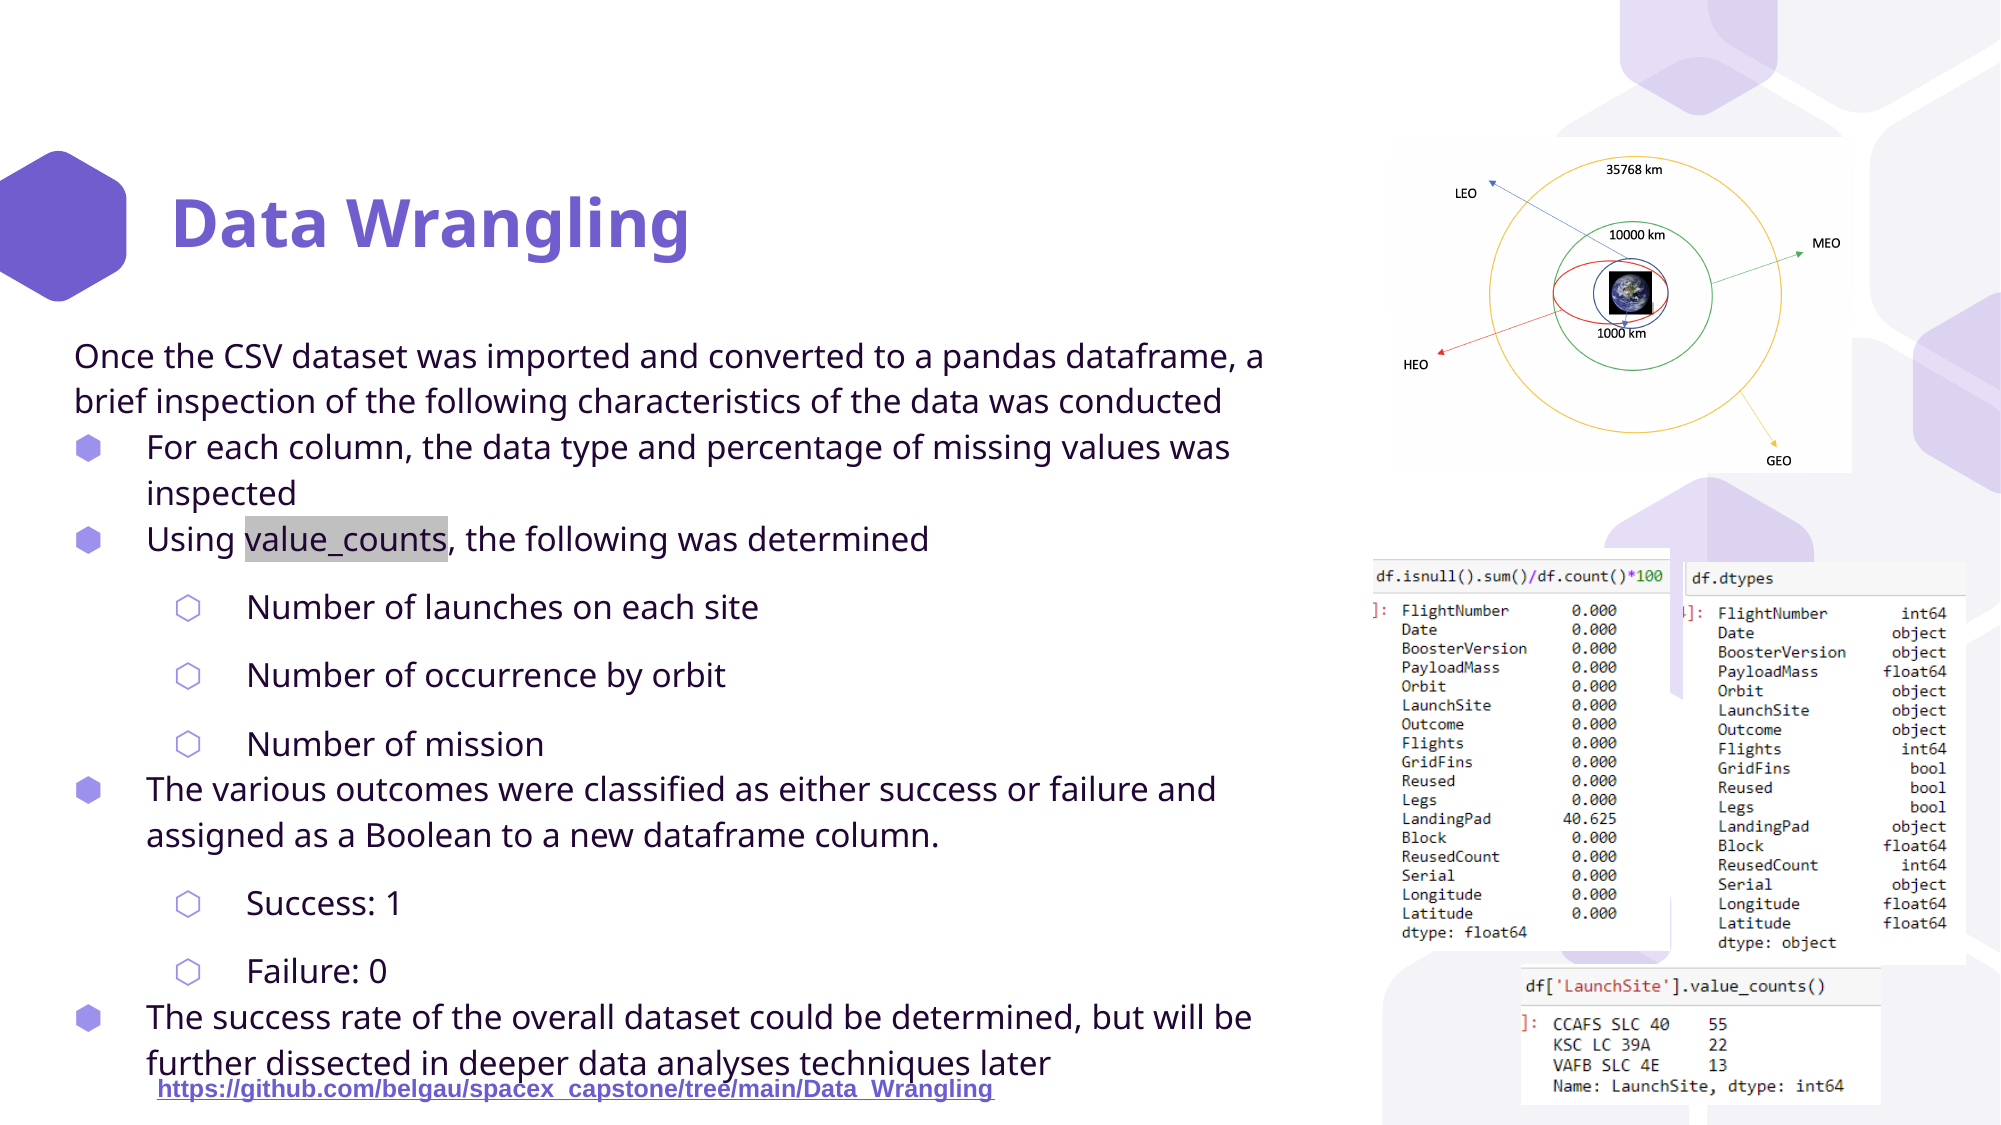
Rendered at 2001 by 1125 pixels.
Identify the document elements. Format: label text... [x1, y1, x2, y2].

title Data Wrangling [170, 182, 1384, 270]
picture [1372, 548, 1670, 952]
picture [1389, 137, 1853, 473]
picture [1521, 562, 1967, 1106]
text_box https://github.com/belgau/spacex_capstone/tree/main/Data_Wrangling [142, 1065, 1011, 1111]
list Once the CSV dataset was imported and converted to a pandas dataframe, a brief inspection of the following characteristics of the data was conducted For each column, the data type and percentage of missing values was inspected Using value_counts, the following was determined Number of launches on each site Number of occurrence by orbit Number of mission The various outcomes were classified as either success or failure and assigned as a Boolean to a new dataframe column. Success: 1 Failure: 0 The success rate of the overall dataset could be determined, but will be further dissected in deeper data analyses techniques later [46, 328, 1299, 1064]
